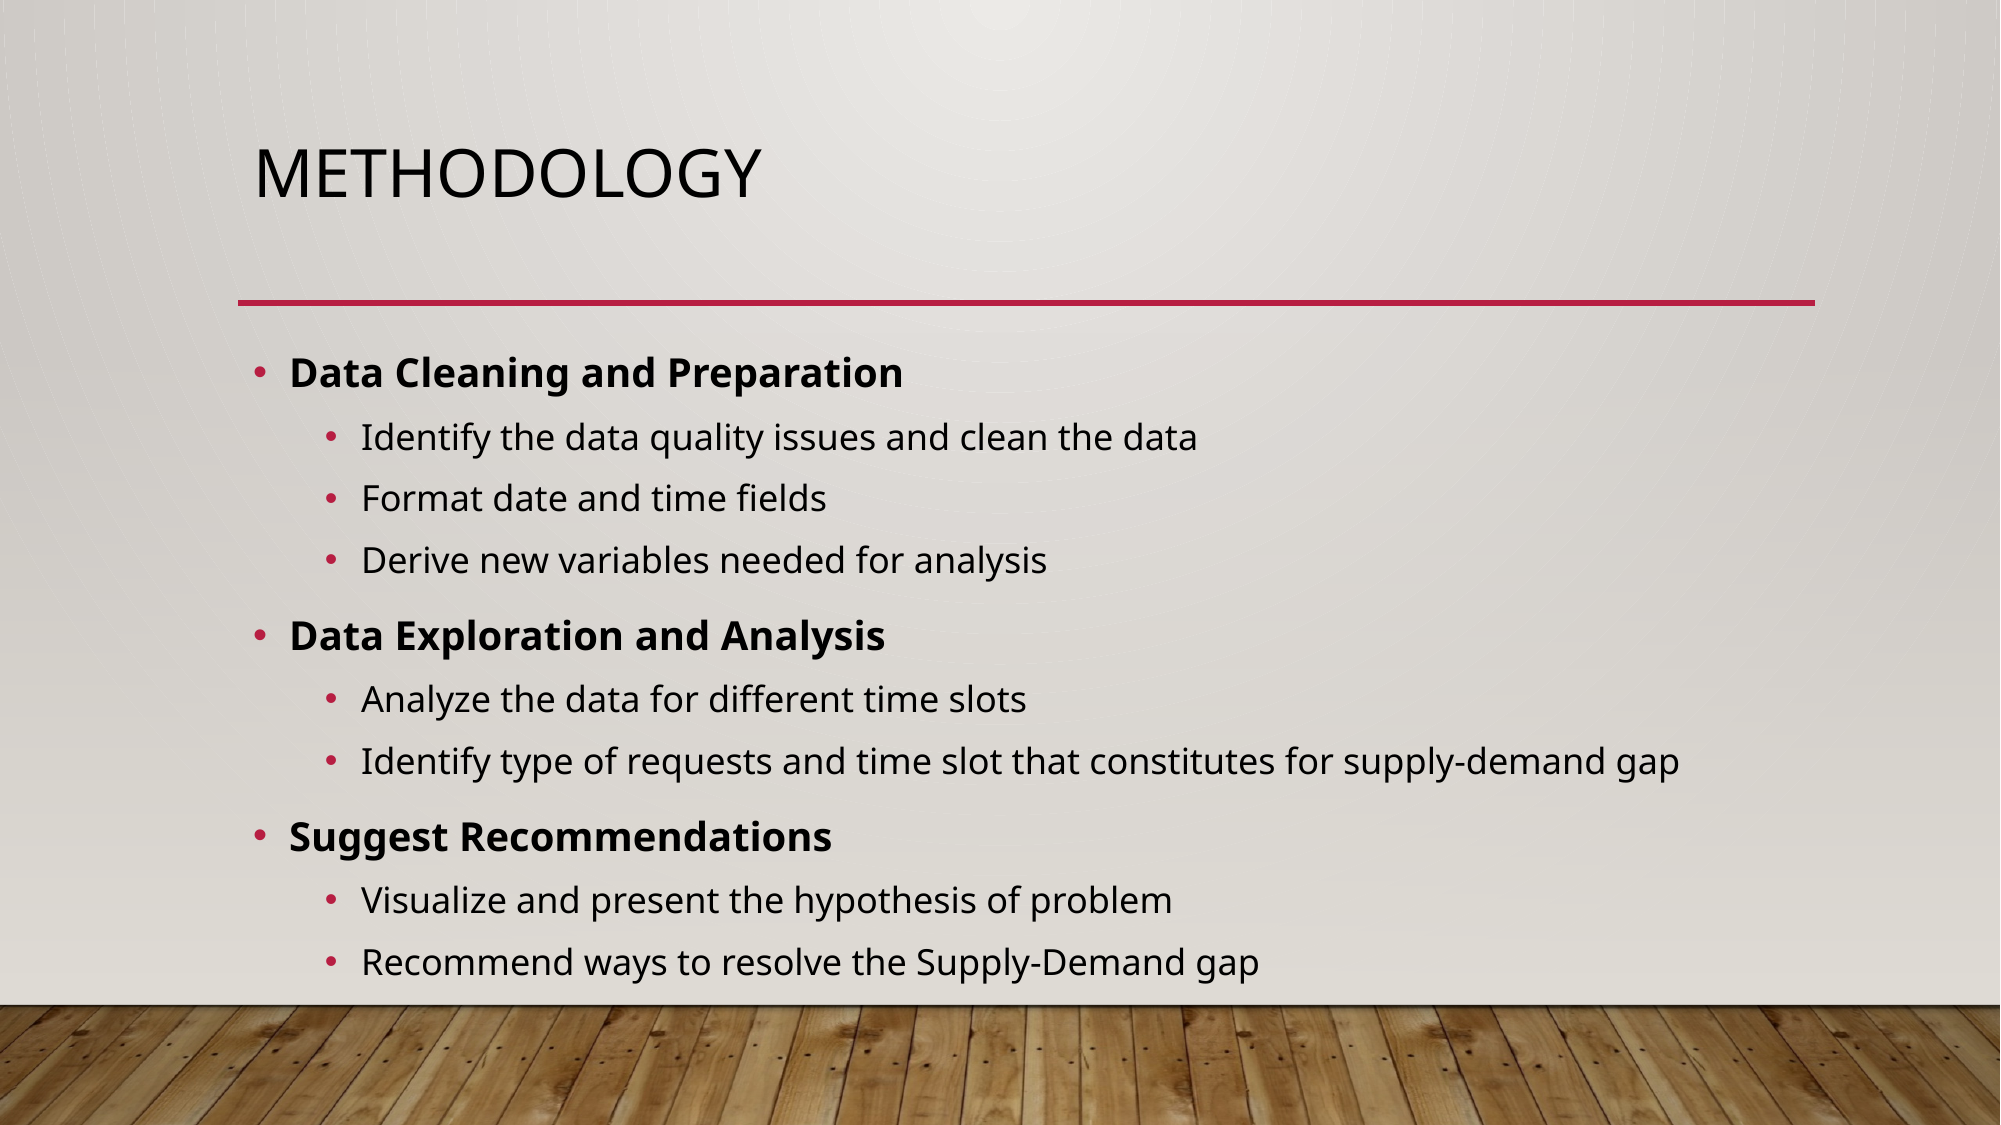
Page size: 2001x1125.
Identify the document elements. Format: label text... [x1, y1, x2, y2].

title methodology [238, 131, 1814, 305]
list Data Cleaning and Preparation Identify the data quality issues and clean the data Format date and time fields Derive new variables needed for analysis Data Exploration and Analysis Analyze the data for different time slots Identify type of requests and time slot that constitutes for supply-demand gap Suggest Recommendations Visualize and present the hypothesis of problem Recommend ways to resolve the Supply-Demand gap [238, 330, 1885, 993]
picture [0, 1005, 2000, 1125]
